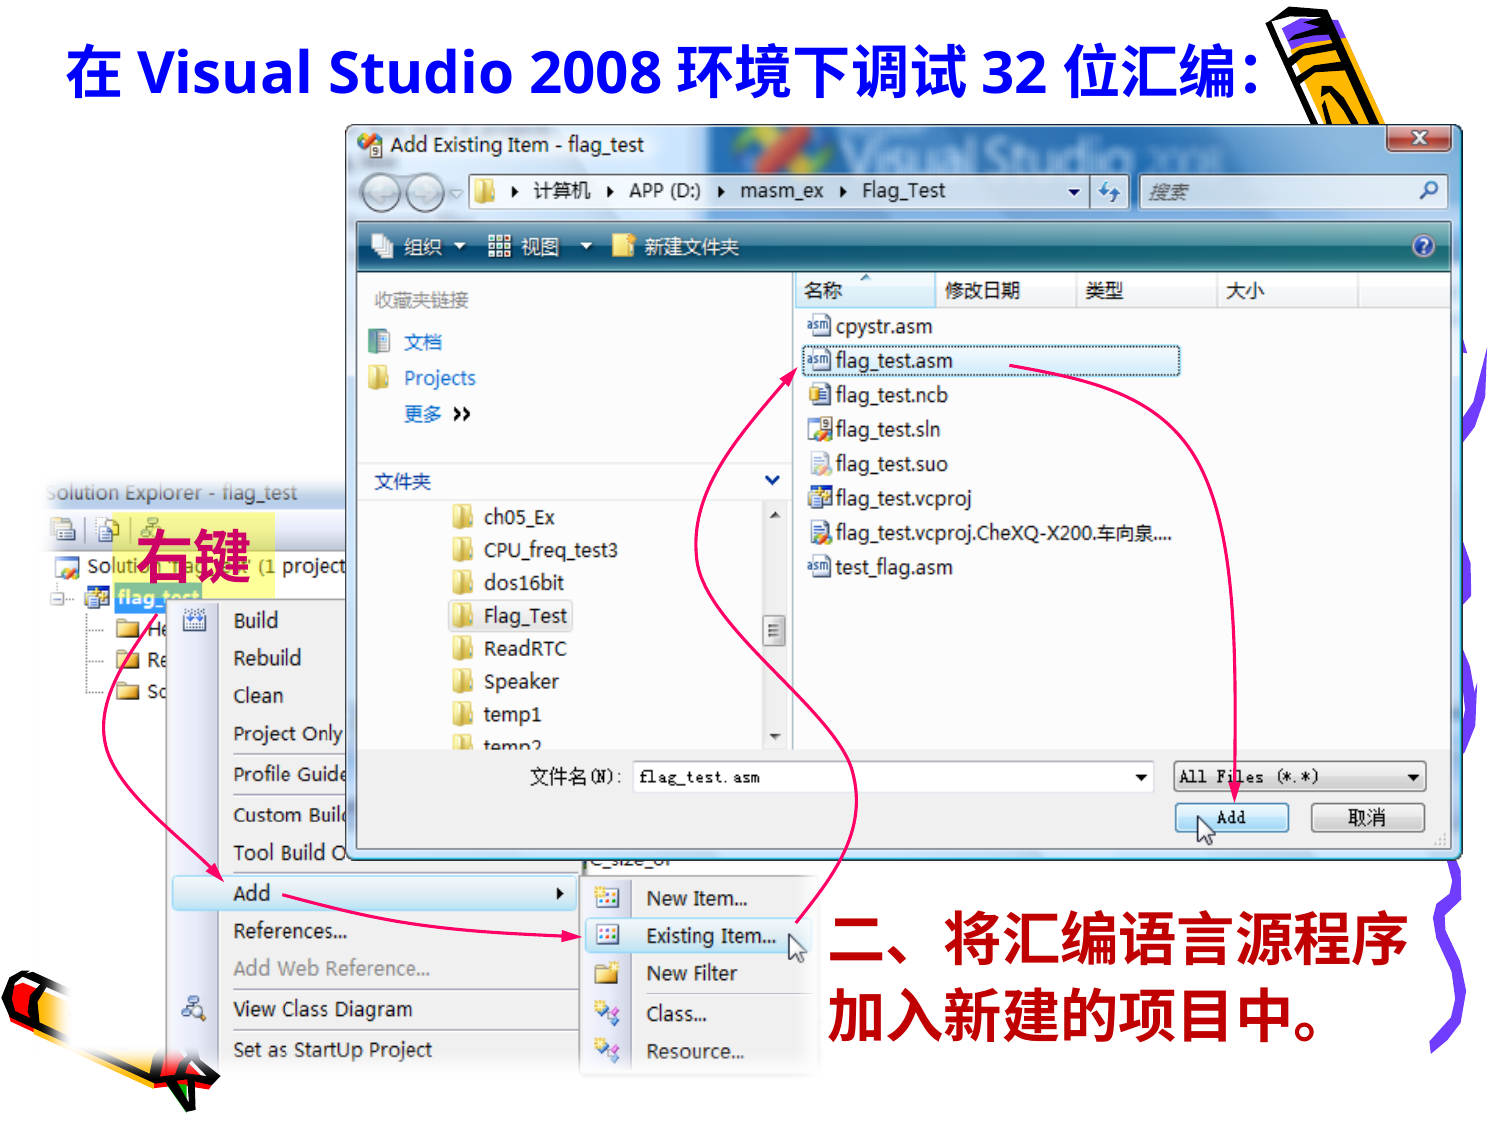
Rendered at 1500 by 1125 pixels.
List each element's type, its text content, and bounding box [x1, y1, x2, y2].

title 在Visual Studio 2008环境下调试32位汇编： [49, 24, 1338, 113]
picture [37, 124, 1463, 1080]
list 二、将汇编语言源程序加入新建的项目中。 [827, 887, 1438, 1063]
text_box [827, 870, 836, 884]
